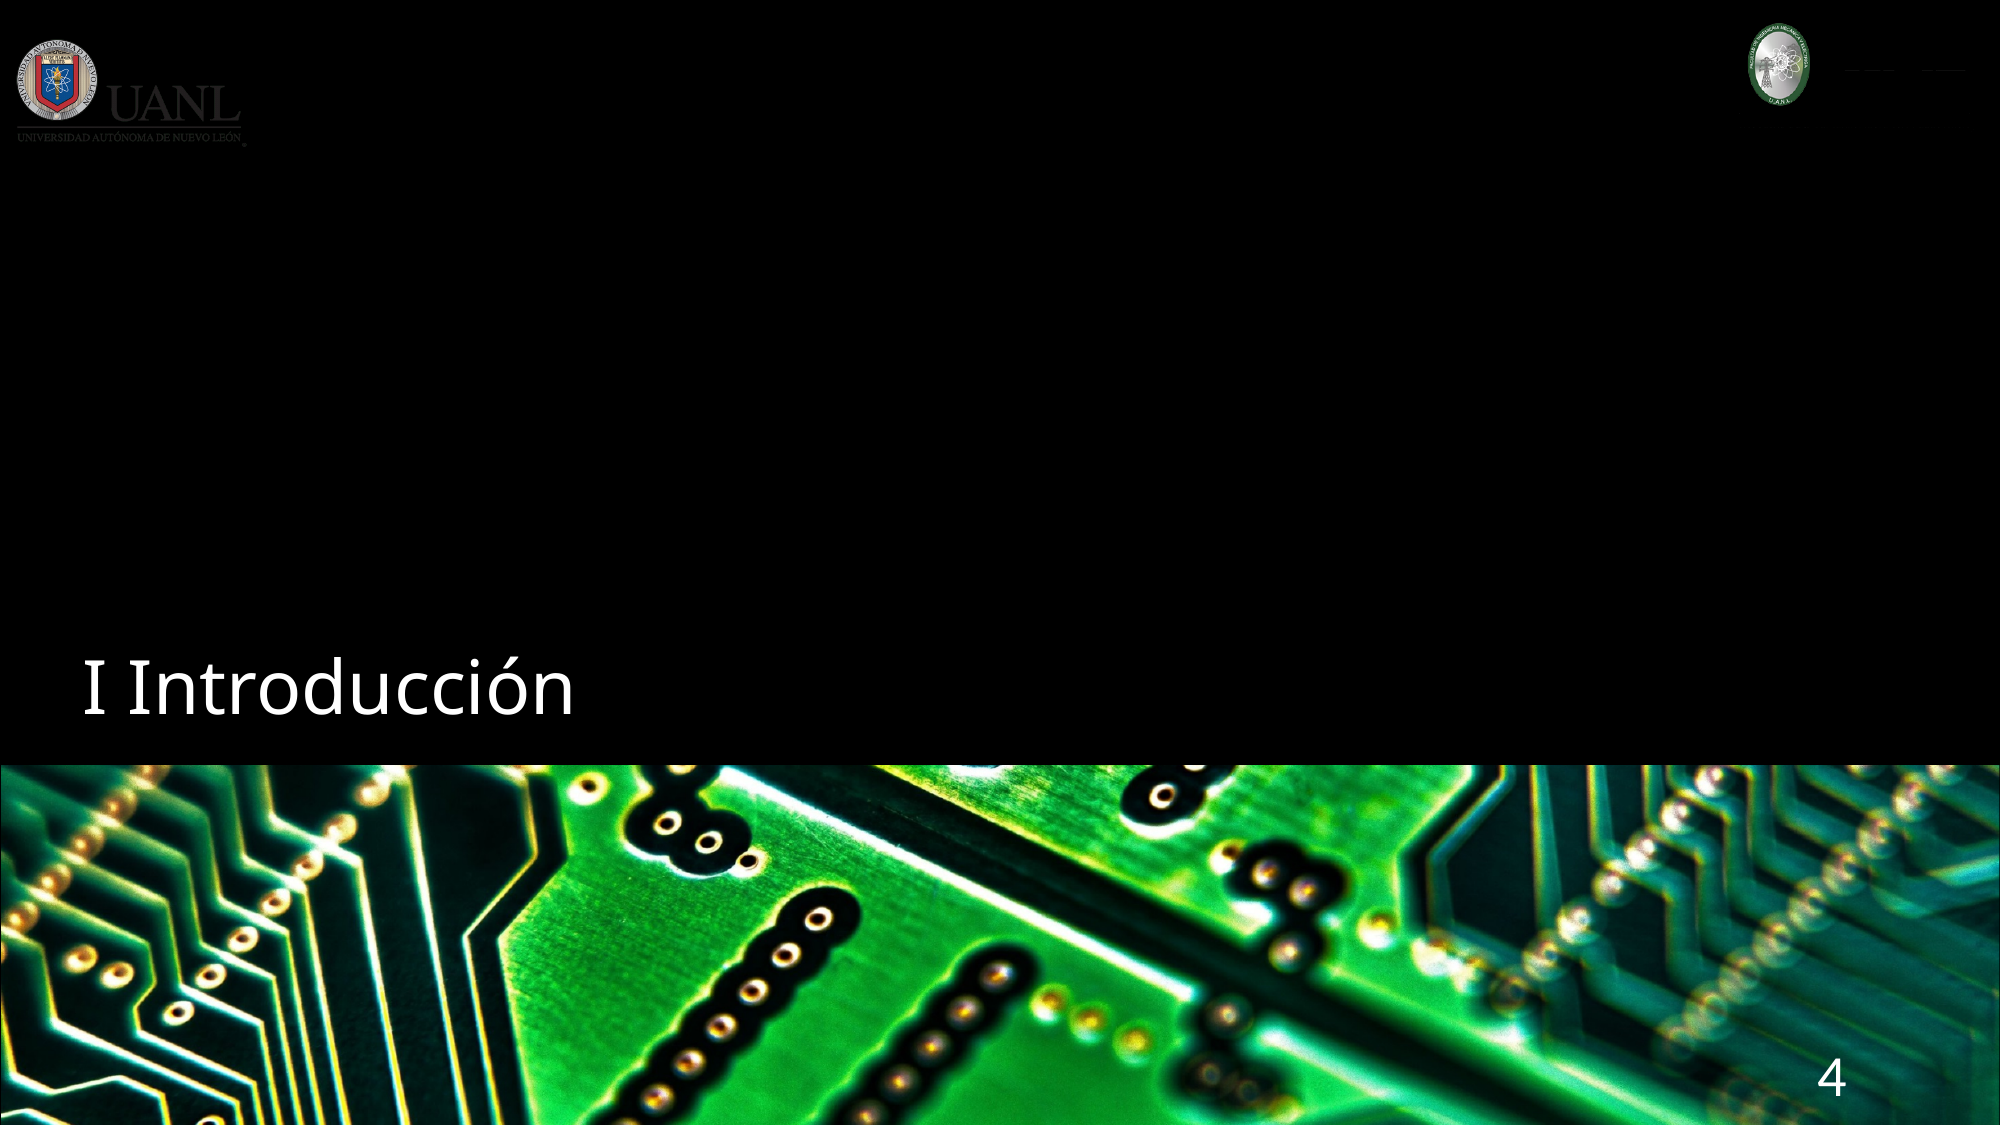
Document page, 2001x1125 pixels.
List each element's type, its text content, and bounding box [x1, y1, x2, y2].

text_box I Introducción [68, 632, 960, 738]
picture [11, 32, 250, 152]
picture [1739, 23, 1975, 133]
picture [0, 765, 2000, 1125]
